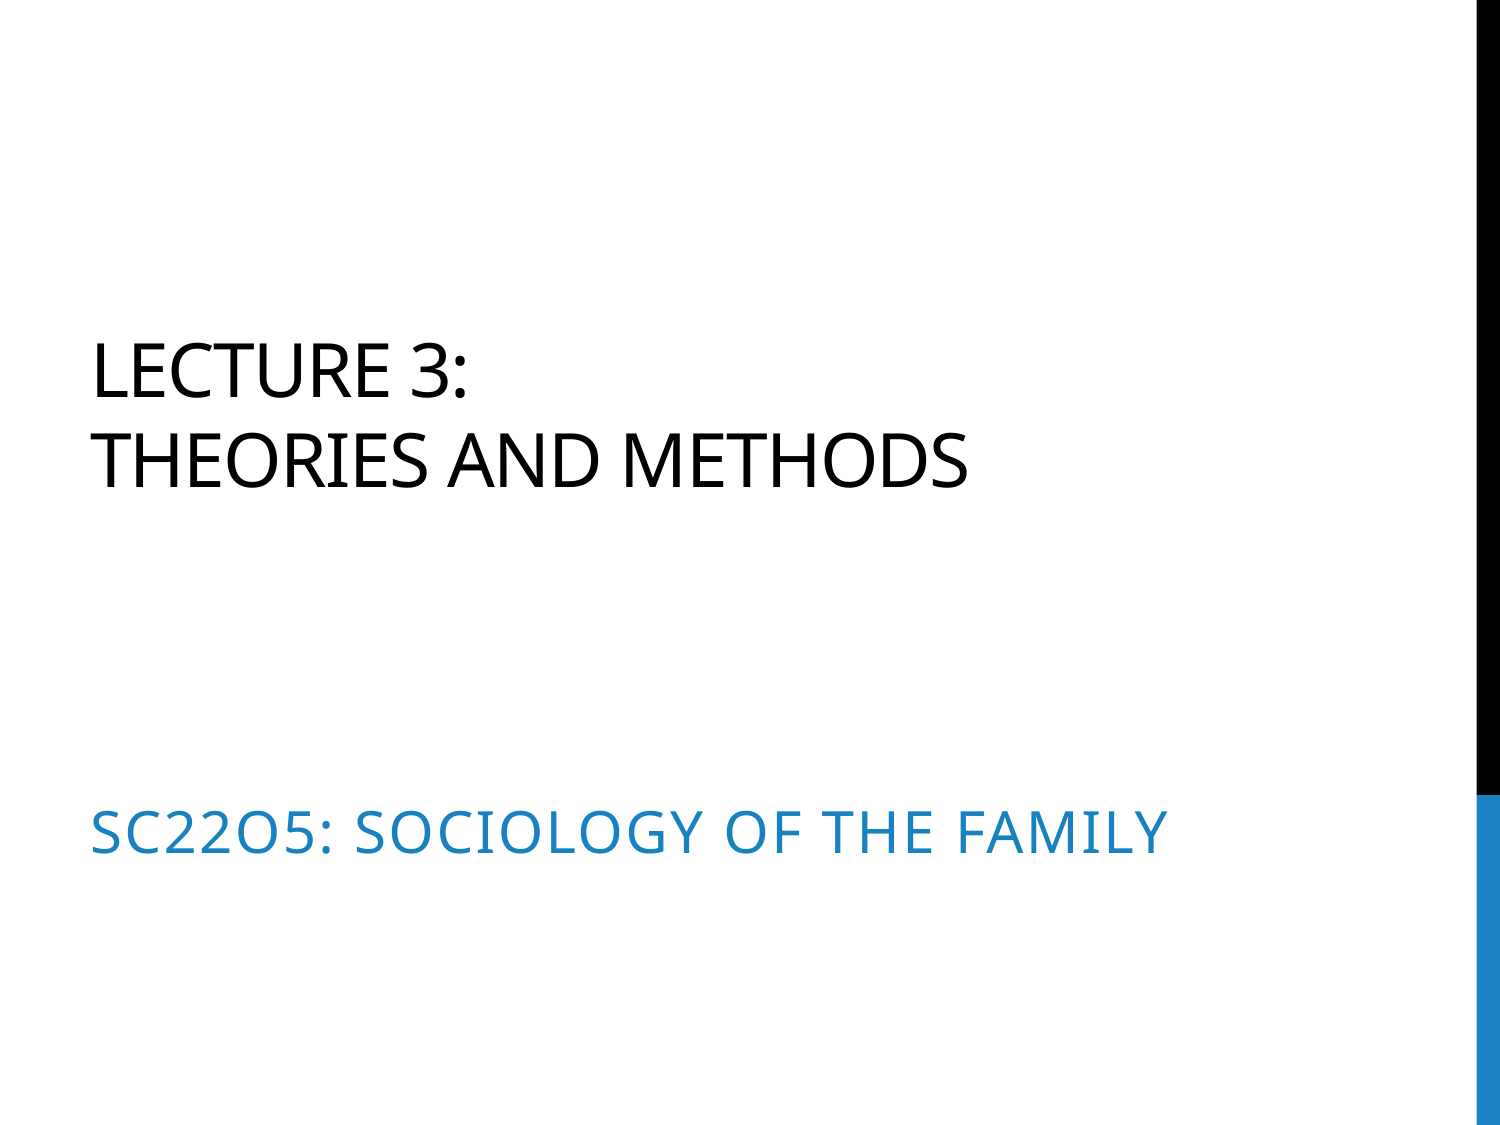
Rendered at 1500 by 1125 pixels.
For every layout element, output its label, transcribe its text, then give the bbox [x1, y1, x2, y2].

title Lecture 3: THEORIES AND METHODS [75, 37, 1350, 787]
subtitle SC22o5: Sociology of the family [75, 787, 1459, 938]
